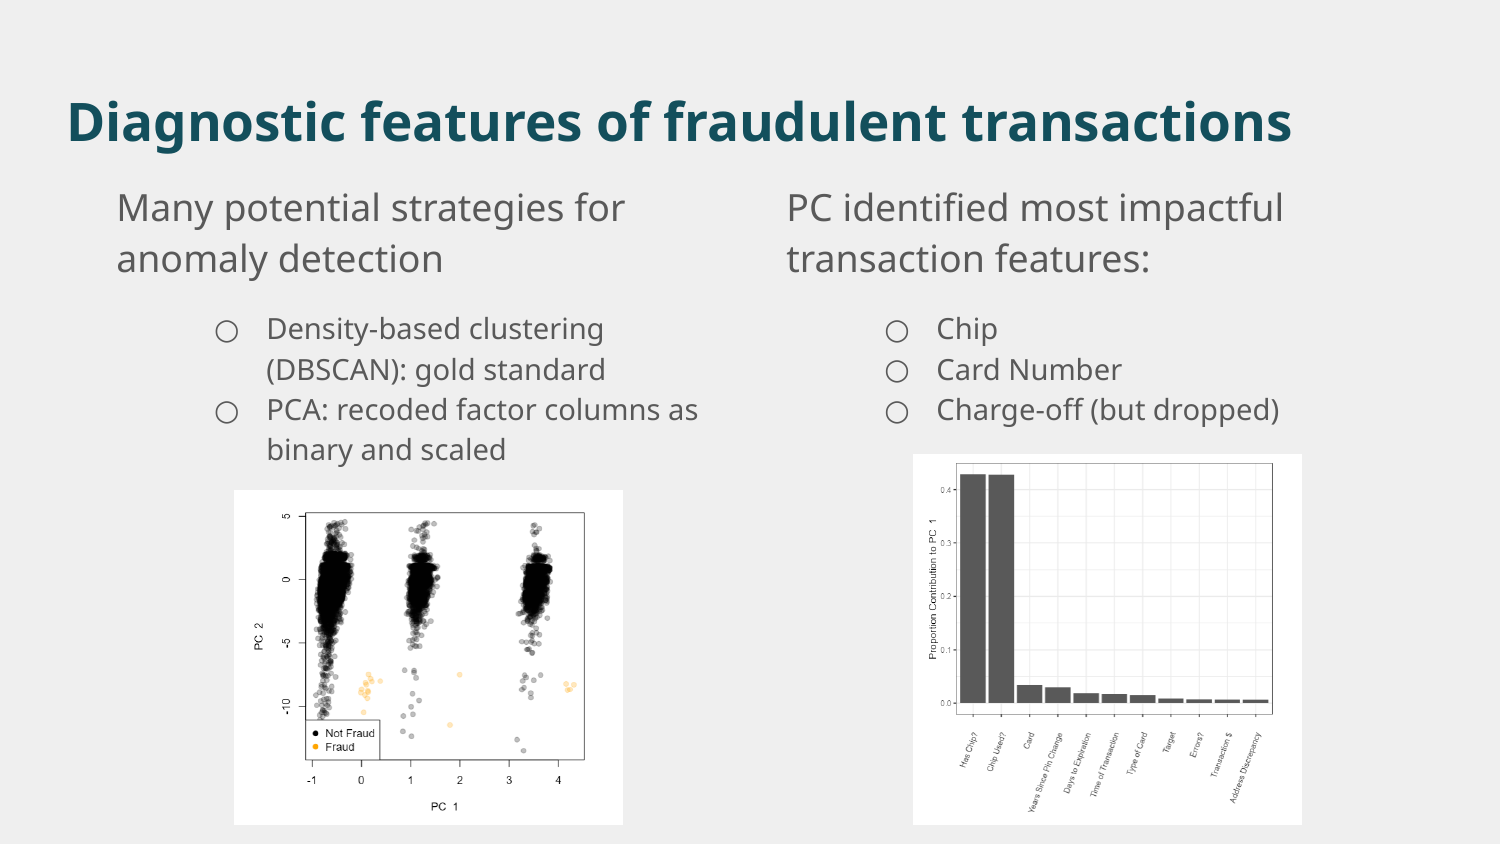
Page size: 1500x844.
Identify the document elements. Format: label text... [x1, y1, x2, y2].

title Diagnostic features of fraudulent transactions [51, 72, 1449, 167]
picture [234, 490, 623, 825]
picture [913, 453, 1302, 825]
list Many potential strategies for anomaly detection Density-based clustering (DBSCAN): gold standard PCA: recoded factor columns as binary and scaled [101, 161, 761, 712]
list PC identified most impactful transaction features: Chip Card Number Charge-off (but dropped) [771, 161, 1480, 712]
